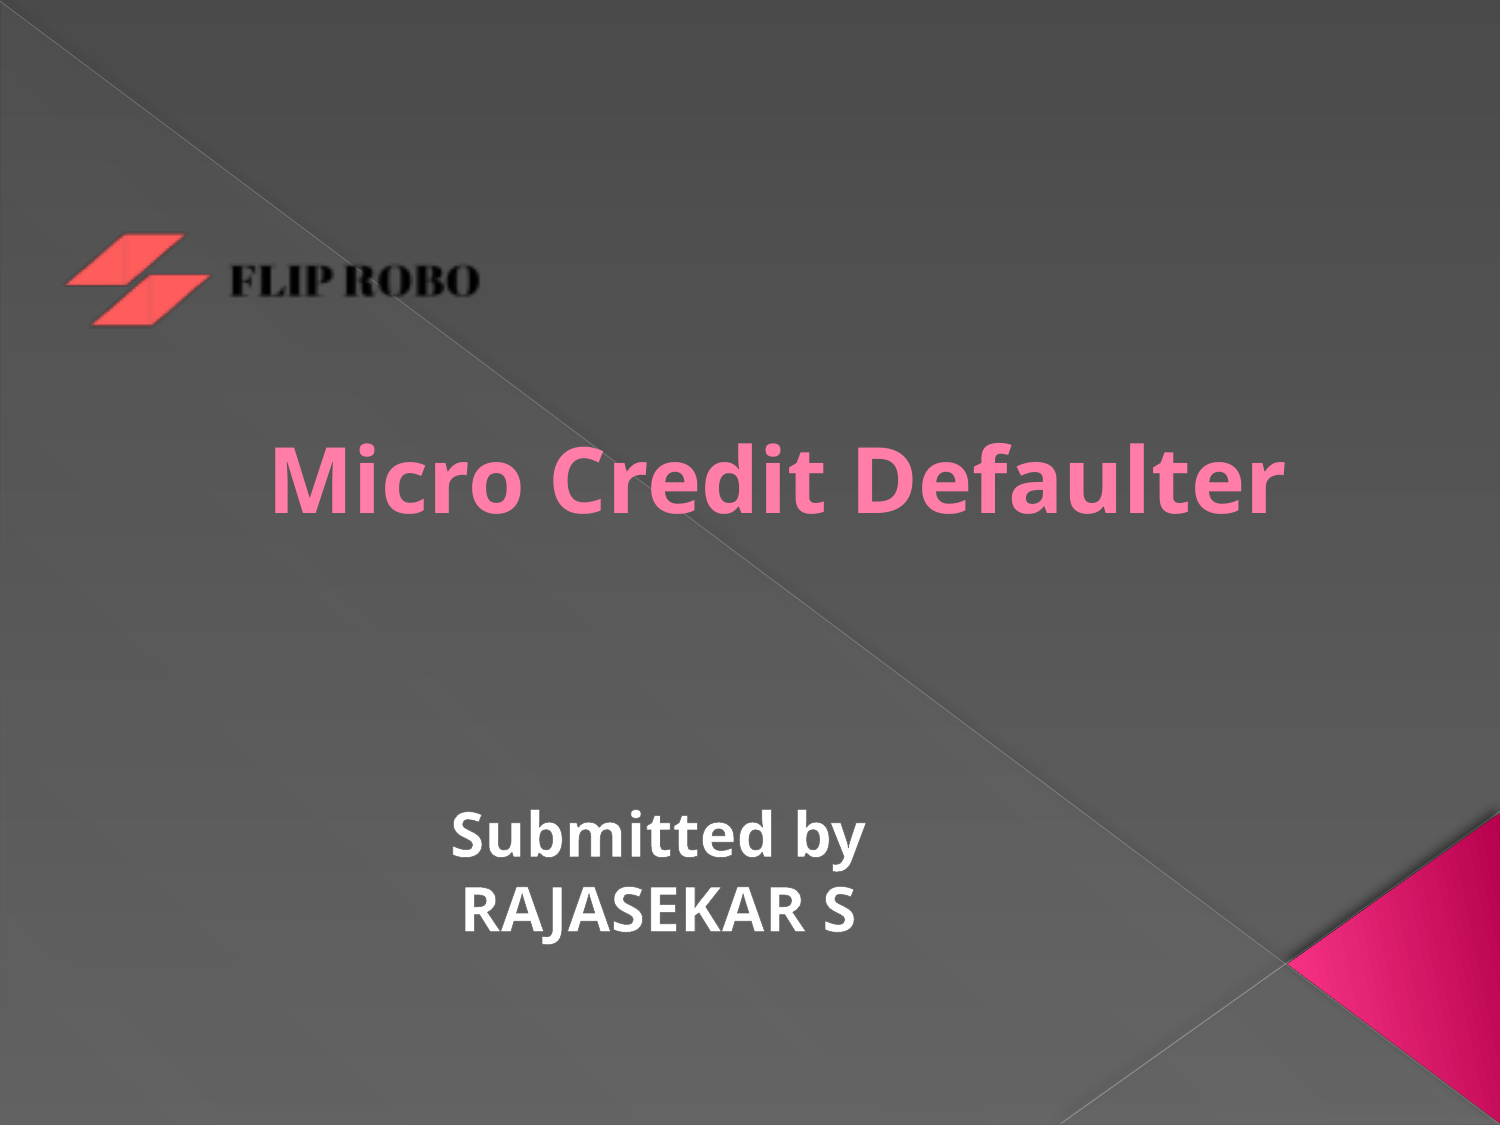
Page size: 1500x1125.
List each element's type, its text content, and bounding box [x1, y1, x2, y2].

picture [0, 0, 633, 563]
title Micro Credit Defaulter [636, 408, 1400, 539]
subtitle Submitted by RAJASEKAR S [0, 786, 1323, 1011]
